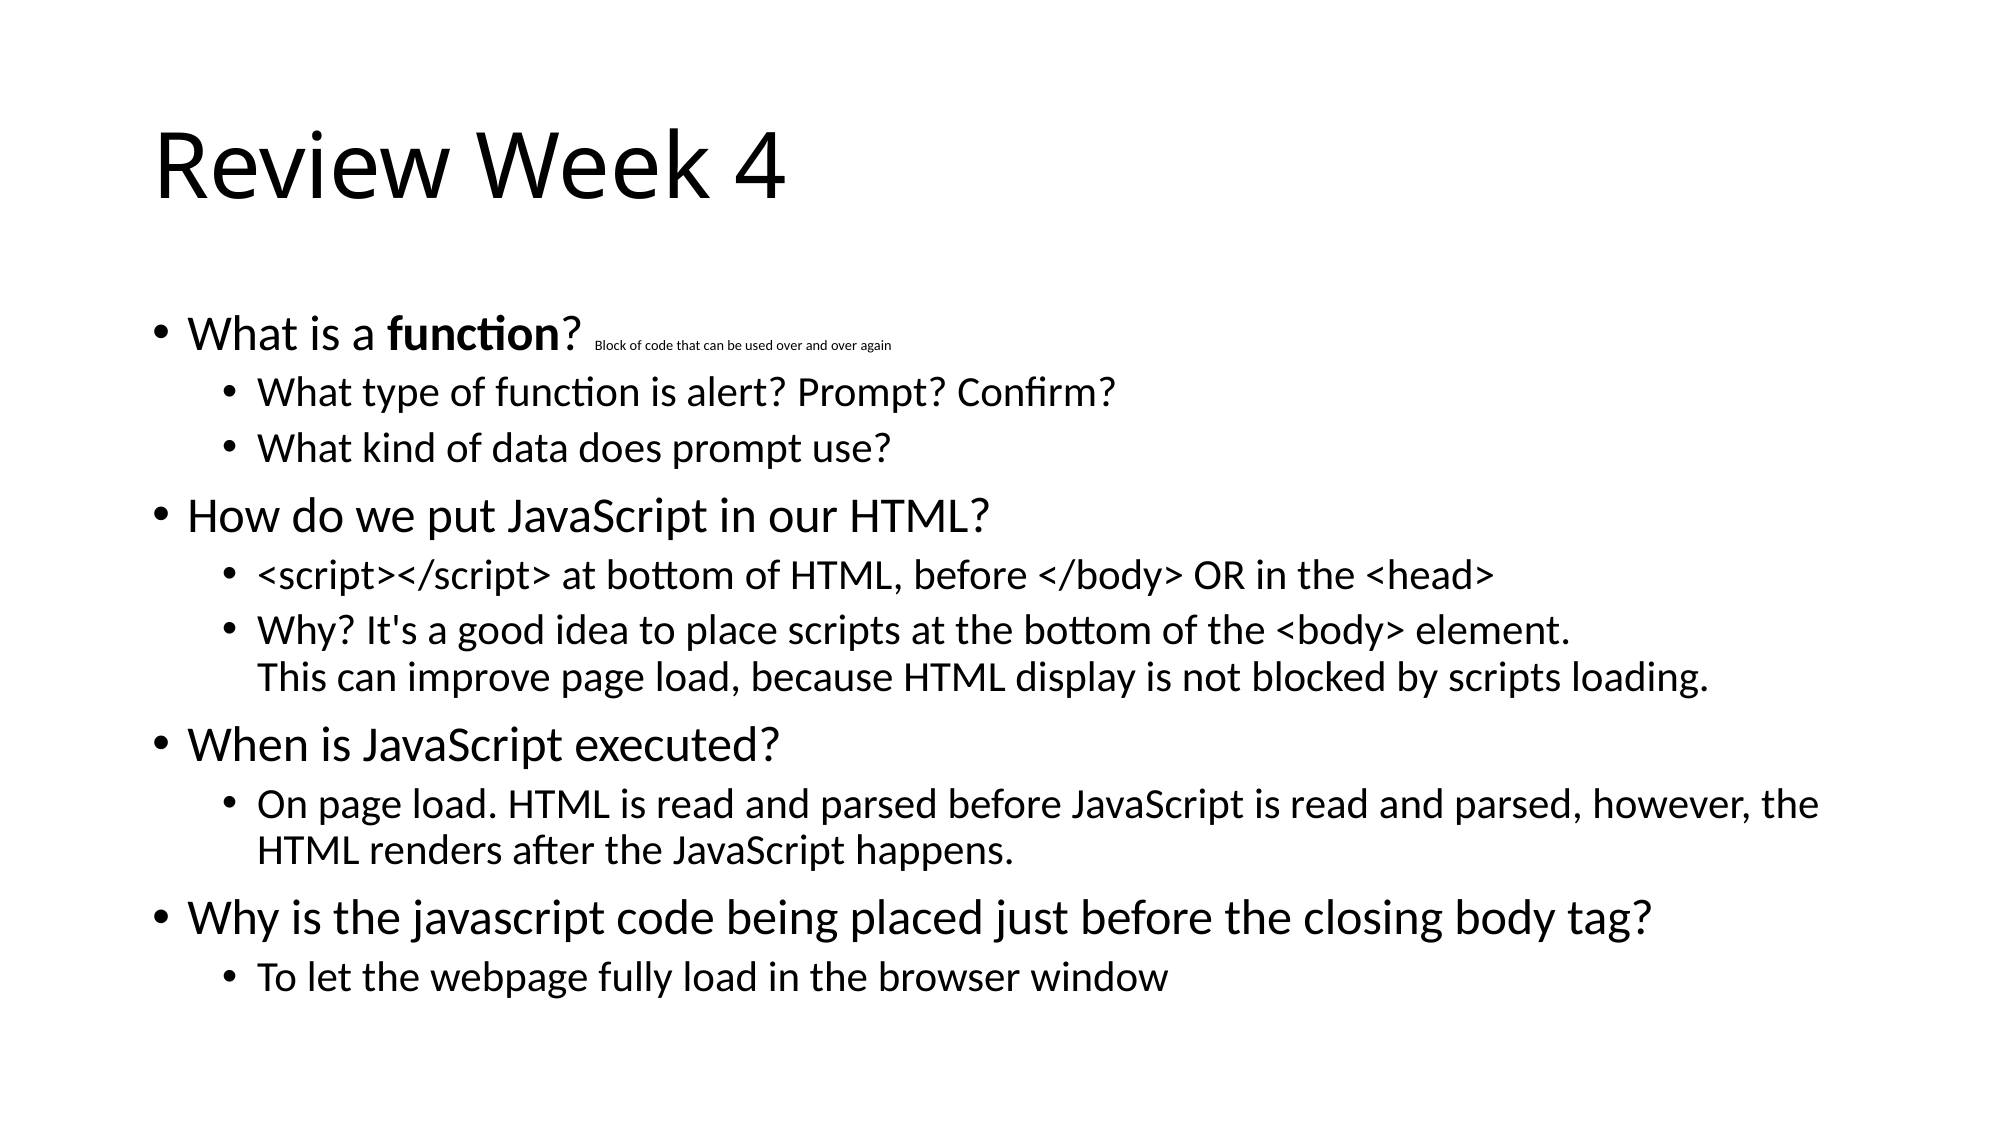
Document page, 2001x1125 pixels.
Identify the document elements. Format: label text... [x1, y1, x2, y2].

title Review Week 4 [137, 59, 1863, 278]
list What is a function? Block of code that can be used over and over again What type of function is alert? Prompt? Confirm? What kind of data does prompt use? How do we put JavaScript in our HTML? <script></script> at bottom of HTML, before </body> OR in the <head> Why? It's a good idea to place scripts at the bottom of the <body> element. This can improve page load, because HTML display is not blocked by scripts loading. When is JavaScript executed? On page load. HTML is read and parsed before JavaScript is read and parsed, however, the HTML renders after the JavaScript happens. Why is the javascript code being placed just before the closing body tag? To let the webpage fully load in the browser window [137, 299, 1863, 1014]
